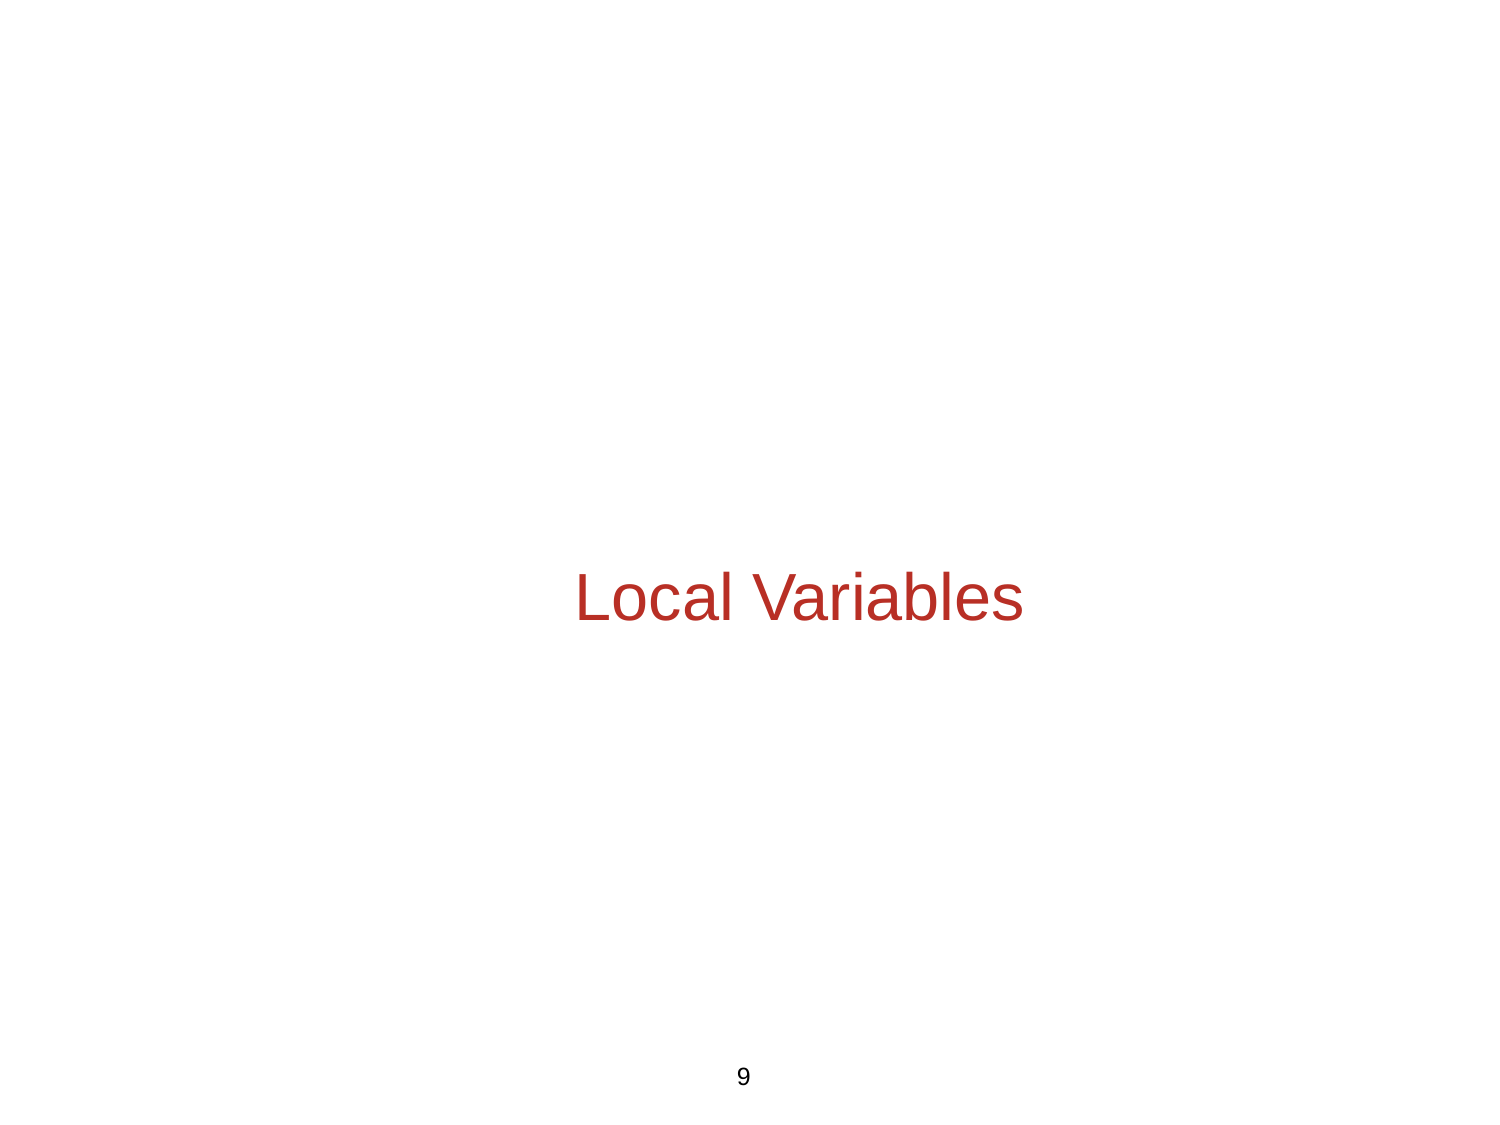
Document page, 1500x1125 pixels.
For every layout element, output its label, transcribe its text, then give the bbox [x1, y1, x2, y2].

slide_number 9 [687, 1049, 801, 1101]
title Local Variables [162, 537, 1438, 650]
